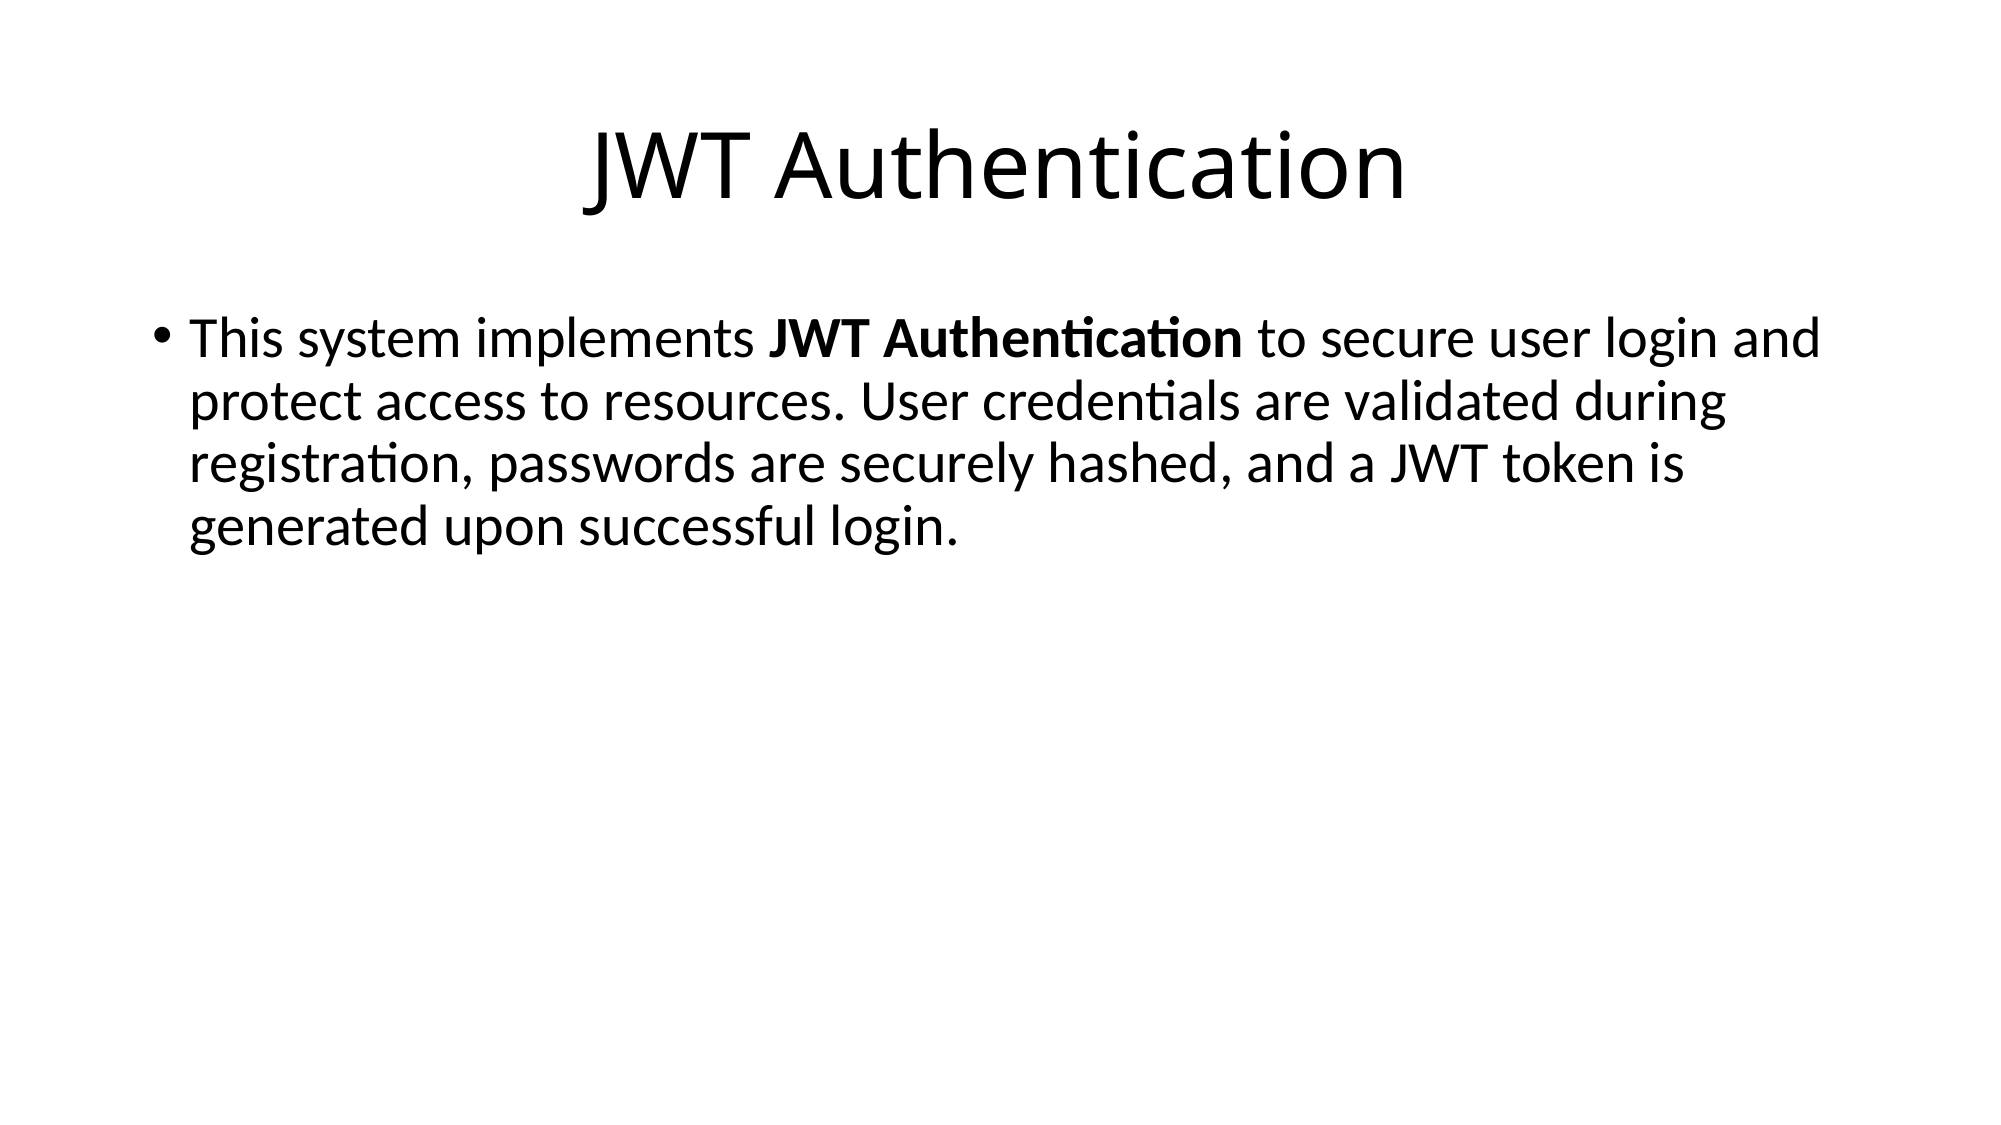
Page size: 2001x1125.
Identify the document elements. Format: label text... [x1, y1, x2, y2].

list This system implements JWT Authentication to secure user login and protect access to resources. User credentials are validated during registration, passwords are securely hashed, and a JWT token is generated upon successful login. [137, 299, 1863, 1014]
title JWT Authentication [137, 59, 1863, 278]
